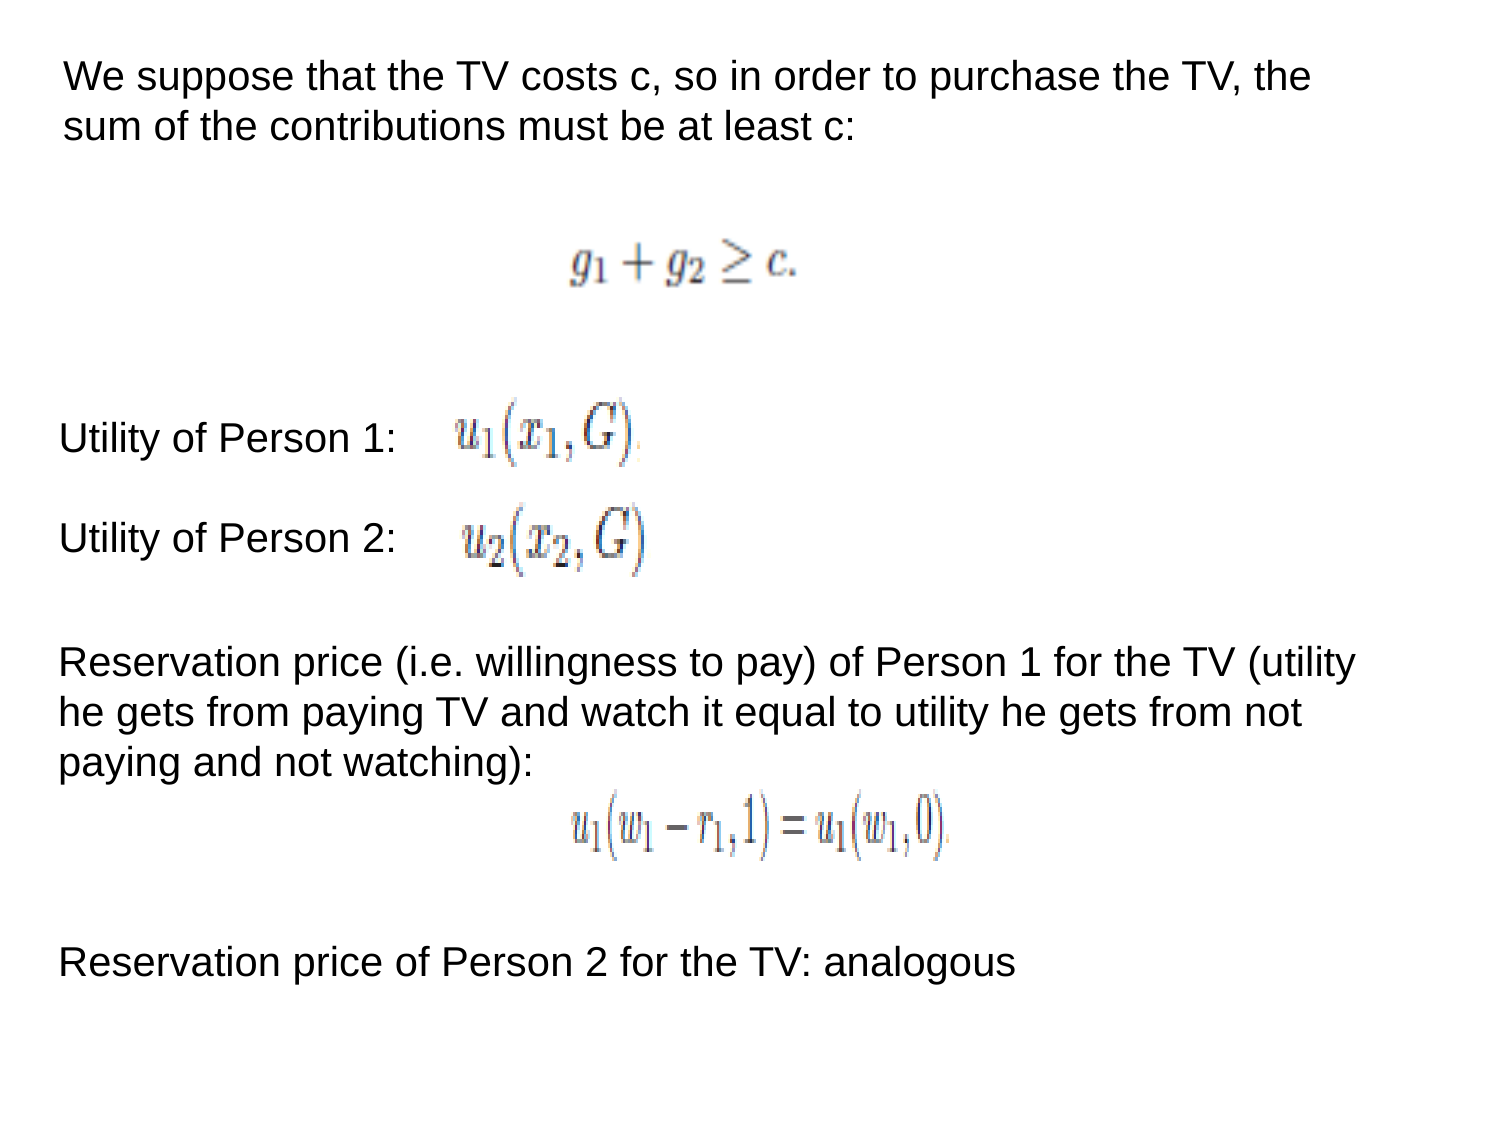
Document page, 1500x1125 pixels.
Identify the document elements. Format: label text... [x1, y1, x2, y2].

text_box We suppose that the TV costs c, so in order to purchase the TV, the sum of the contributions must be at least c: [48, 41, 1373, 157]
picture [459, 493, 651, 591]
text_box Utility of Person 1: Utility of Person 2: [43, 403, 1399, 619]
picture [556, 740, 949, 875]
picture [449, 389, 640, 476]
text_box Reservation price (i.e. willingness to pay) of Person 1 for the TV (utility he gets from paying TV and watch it equal to utility he gets from not paying and not watching): Reservation price of Person 2 for the TV: analogous [43, 627, 1398, 1043]
picture [542, 226, 817, 317]
